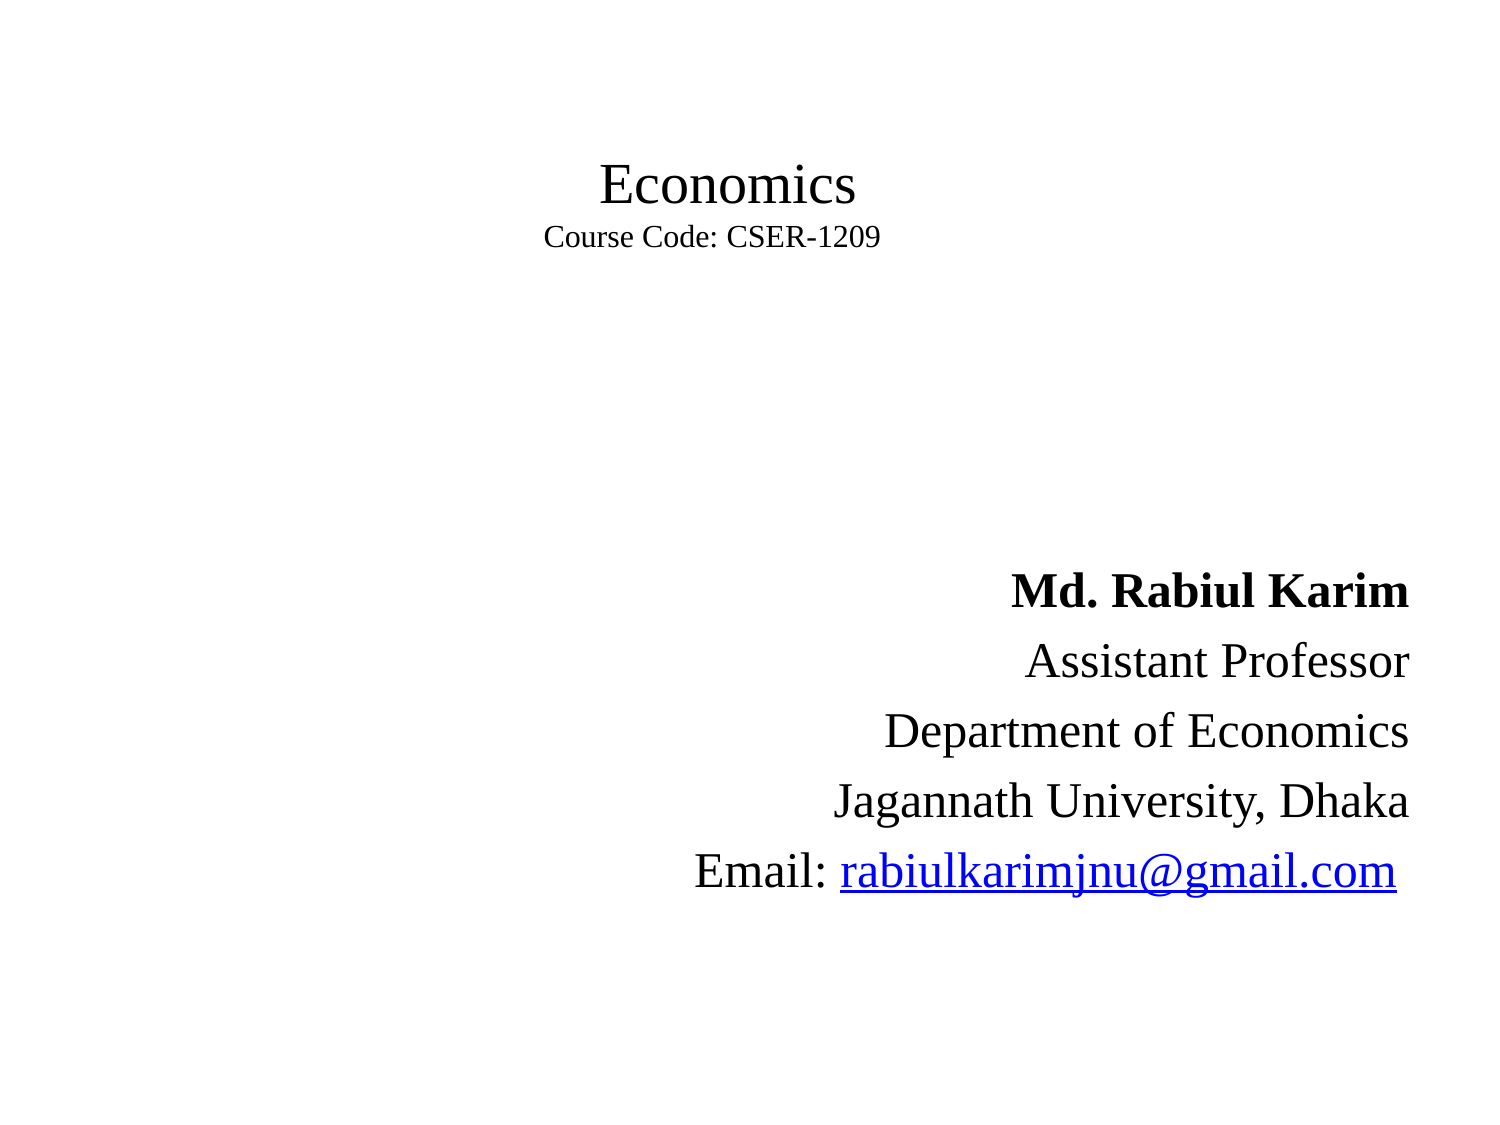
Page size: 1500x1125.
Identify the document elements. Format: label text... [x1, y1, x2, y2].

list Md. Rabiul Karim Assistant Professor Department of Economics Jagannath University, Dhaka Email: rabiulkarimjnu@gmail.com [75, 549, 1425, 1005]
title Economics Course Code: CSER-1209 [37, 137, 1388, 325]
